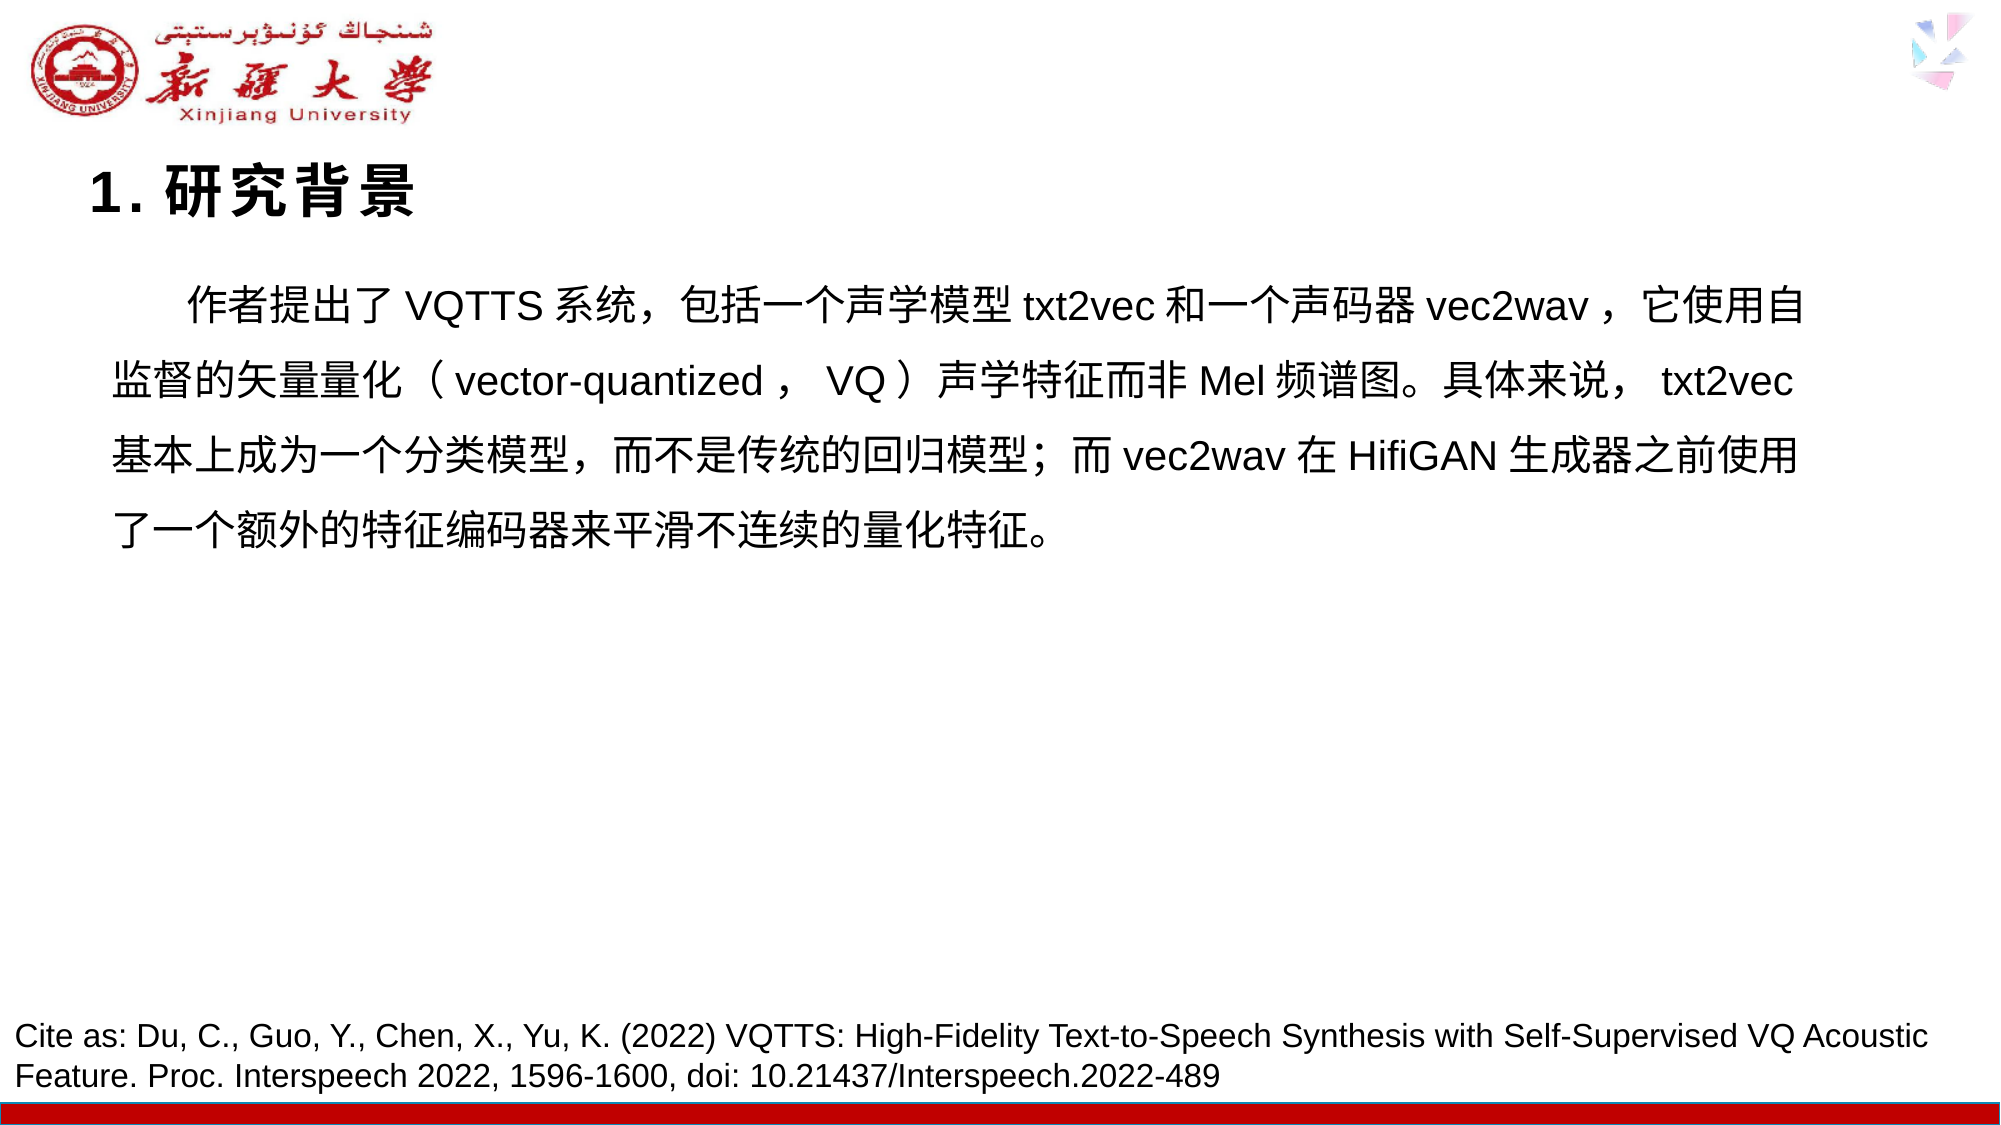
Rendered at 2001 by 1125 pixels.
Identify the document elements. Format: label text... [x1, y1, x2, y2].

text_box 作者提出了VQTTS系统，包括一个声学模型txt2vec和一个声码器vec2wav，它使用自监督的矢量量化（vector-quantized，VQ）声学特征而非Mel频谱图。具体来说，txt2vec基本上成为一个分类模型，而不是传统的回归模型；而vec2wav在HifiGAN生成器之前使用了一个额外的特征编码器来平滑不连续的量化特征。 [96, 246, 1853, 856]
text_box 1.研究背景 [74, 130, 1875, 247]
text_box [0, 1102, 2000, 1125]
picture [1881, 0, 2000, 101]
picture [0, 0, 482, 143]
text_box Cite as: Du, C., Guo, Y., Chen, X., Yu, K. (2022) VQTTS: High-Fidelity Text-to-Speech Synthesis with Self-Supervised VQ Acoustic Feature. Proc. Interspeech 2022, 1596-1600, doi: 10.21437/Interspeech.2022-489 [0, 1007, 2000, 1102]
